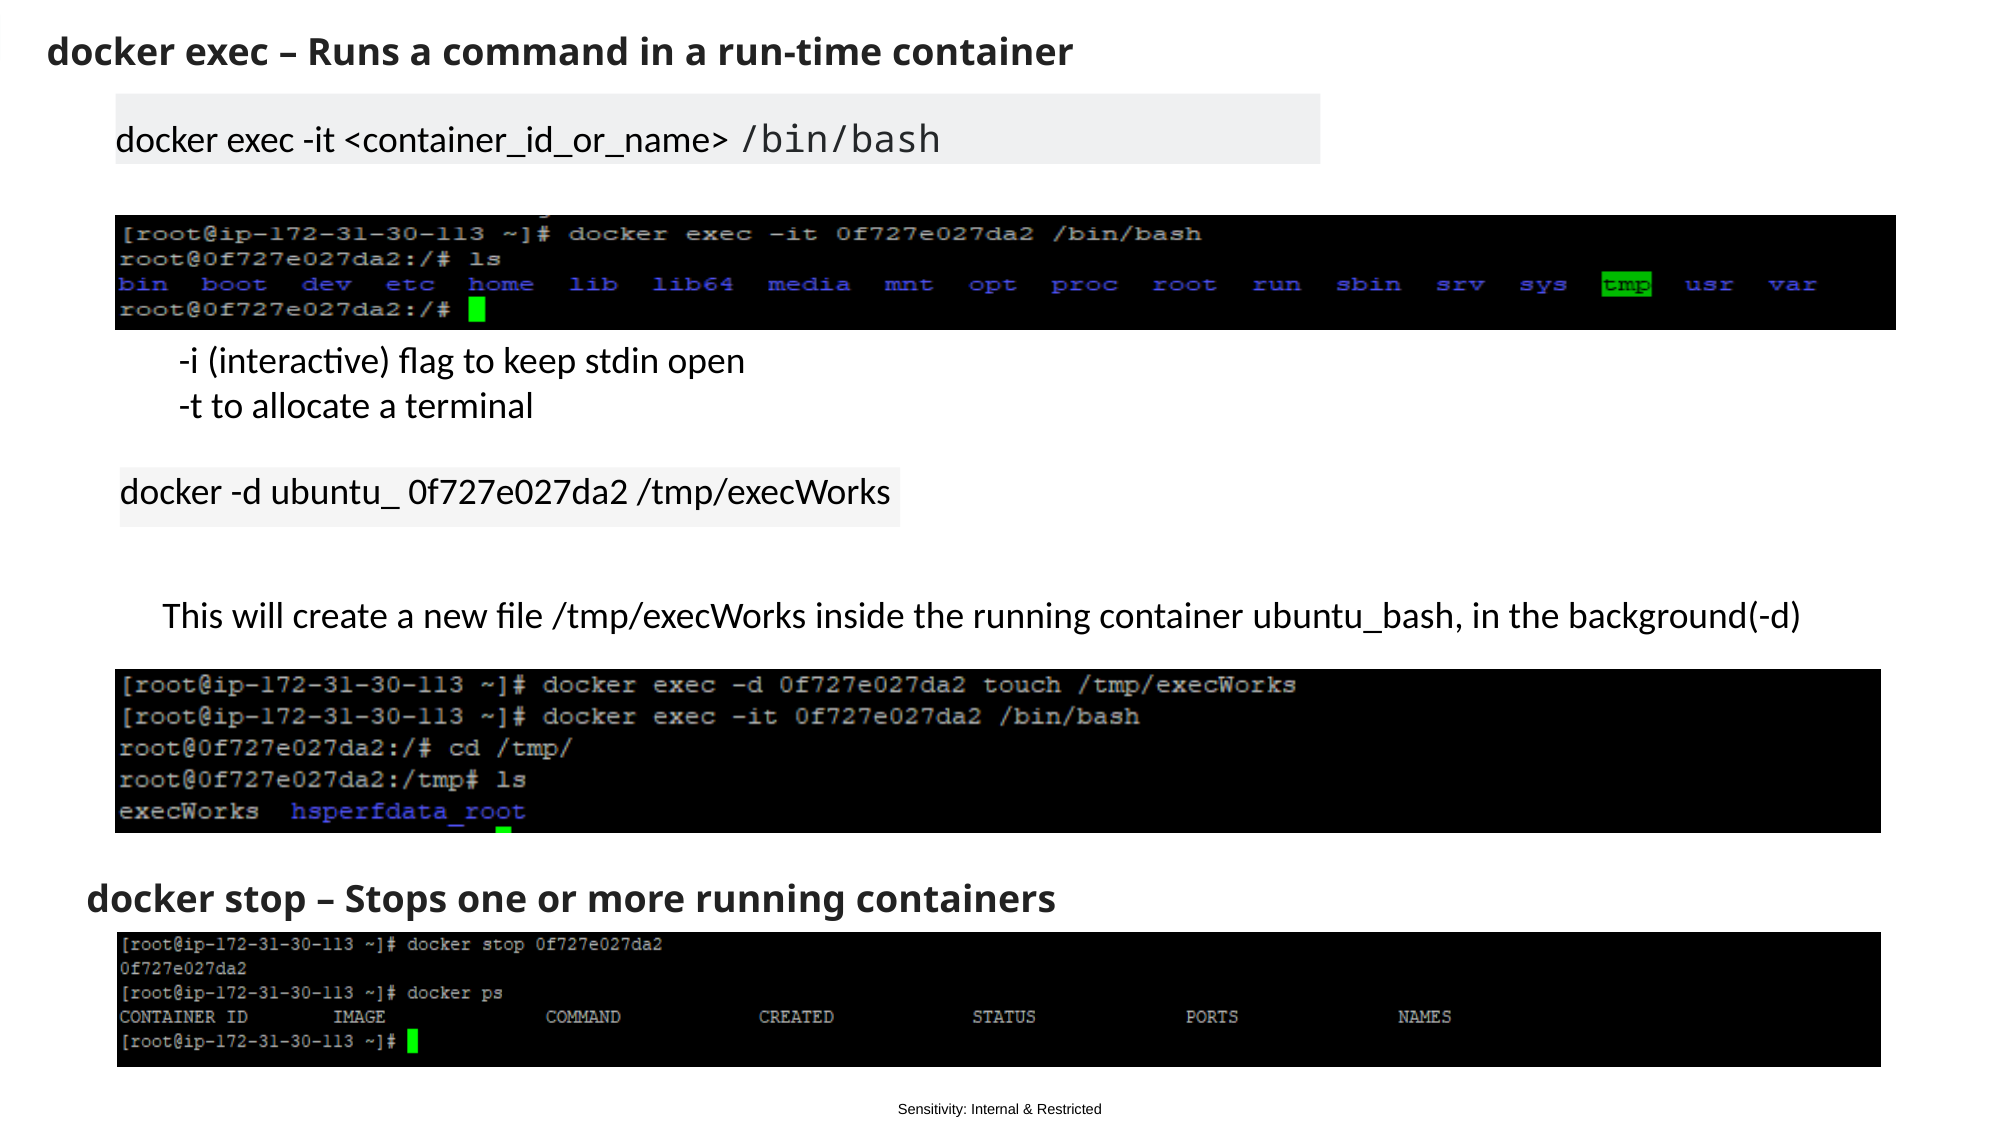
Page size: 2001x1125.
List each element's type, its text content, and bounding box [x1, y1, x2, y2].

picture [117, 932, 1881, 1067]
text_box docker exec – Runs a command in a run-time container [31, 20, 1090, 81]
text_box docker exec -it <container_id_or_name> /bin/bash [115, 93, 1321, 164]
text_box This will create a new file /tmp/execWorks inside the running container ubuntu_bash, in the background(-d) [162, 569, 1880, 658]
picture [115, 215, 1896, 330]
picture [115, 669, 1881, 833]
text_box -i (interactive) flag to keep stdin open -t to allocate a terminal [175, 335, 767, 426]
text_box docker -d ubuntu_ 0f727e027da2 /tmp/execWorks [119, 467, 901, 527]
text_box docker stop – Stops one or more running containers [71, 867, 1073, 928]
